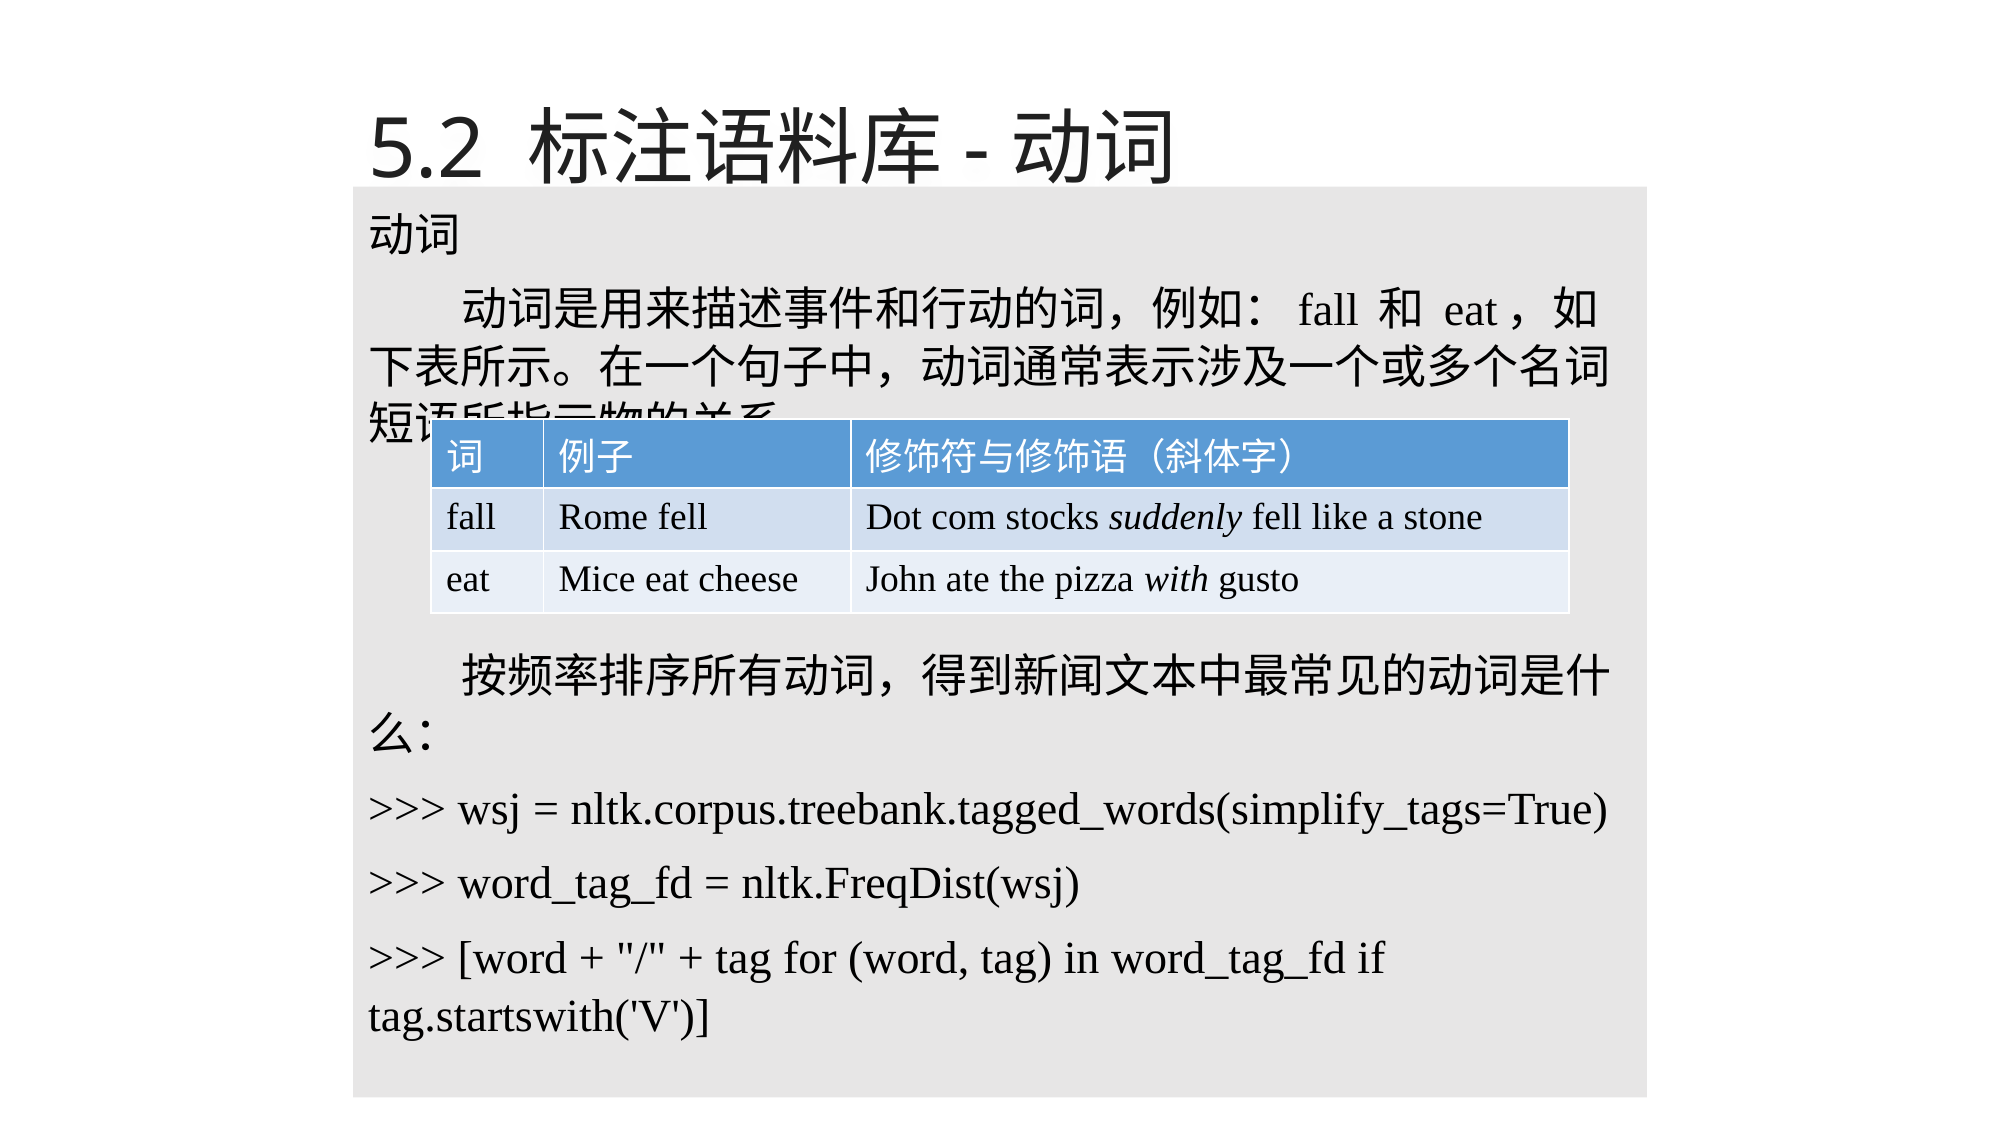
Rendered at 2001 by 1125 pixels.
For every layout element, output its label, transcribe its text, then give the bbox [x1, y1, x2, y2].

list 动词 动词是用来描述事件和行动的词，例如：fall 和 eat，如下表所示。在一个句子中，动词通常表示涉及一个或多个名词短语所指示物的关系。 按频率排序所有动词，得到新闻文本中最常见的动词是什么： >>> wsj = nltk.corpus.treebank.tagged_words(simplify_tags=True) >>> word_tag_fd = nltk.FreqDist(wsj) >>> [word + "/" + tag for (word, tag) in word_tag_fd if tag.startswith('V')] [353, 186, 1647, 1098]
table_cell Mice eat cheese [544, 552, 850, 612]
table_header 词 [432, 420, 543, 487]
table_cell Dot com stocks suddenly fell like a stone [852, 489, 1568, 550]
table_cell eat [432, 552, 543, 612]
table_cell Rome fell [544, 489, 850, 550]
table_cell John ate the pizza with gusto [852, 552, 1568, 612]
title 5.2 标注语料库-动词 [353, 36, 1647, 186]
table_cell fall [432, 489, 543, 550]
table_header 例子 [544, 420, 850, 487]
table_header 修饰符与修饰语（斜体字） [852, 420, 1568, 487]
